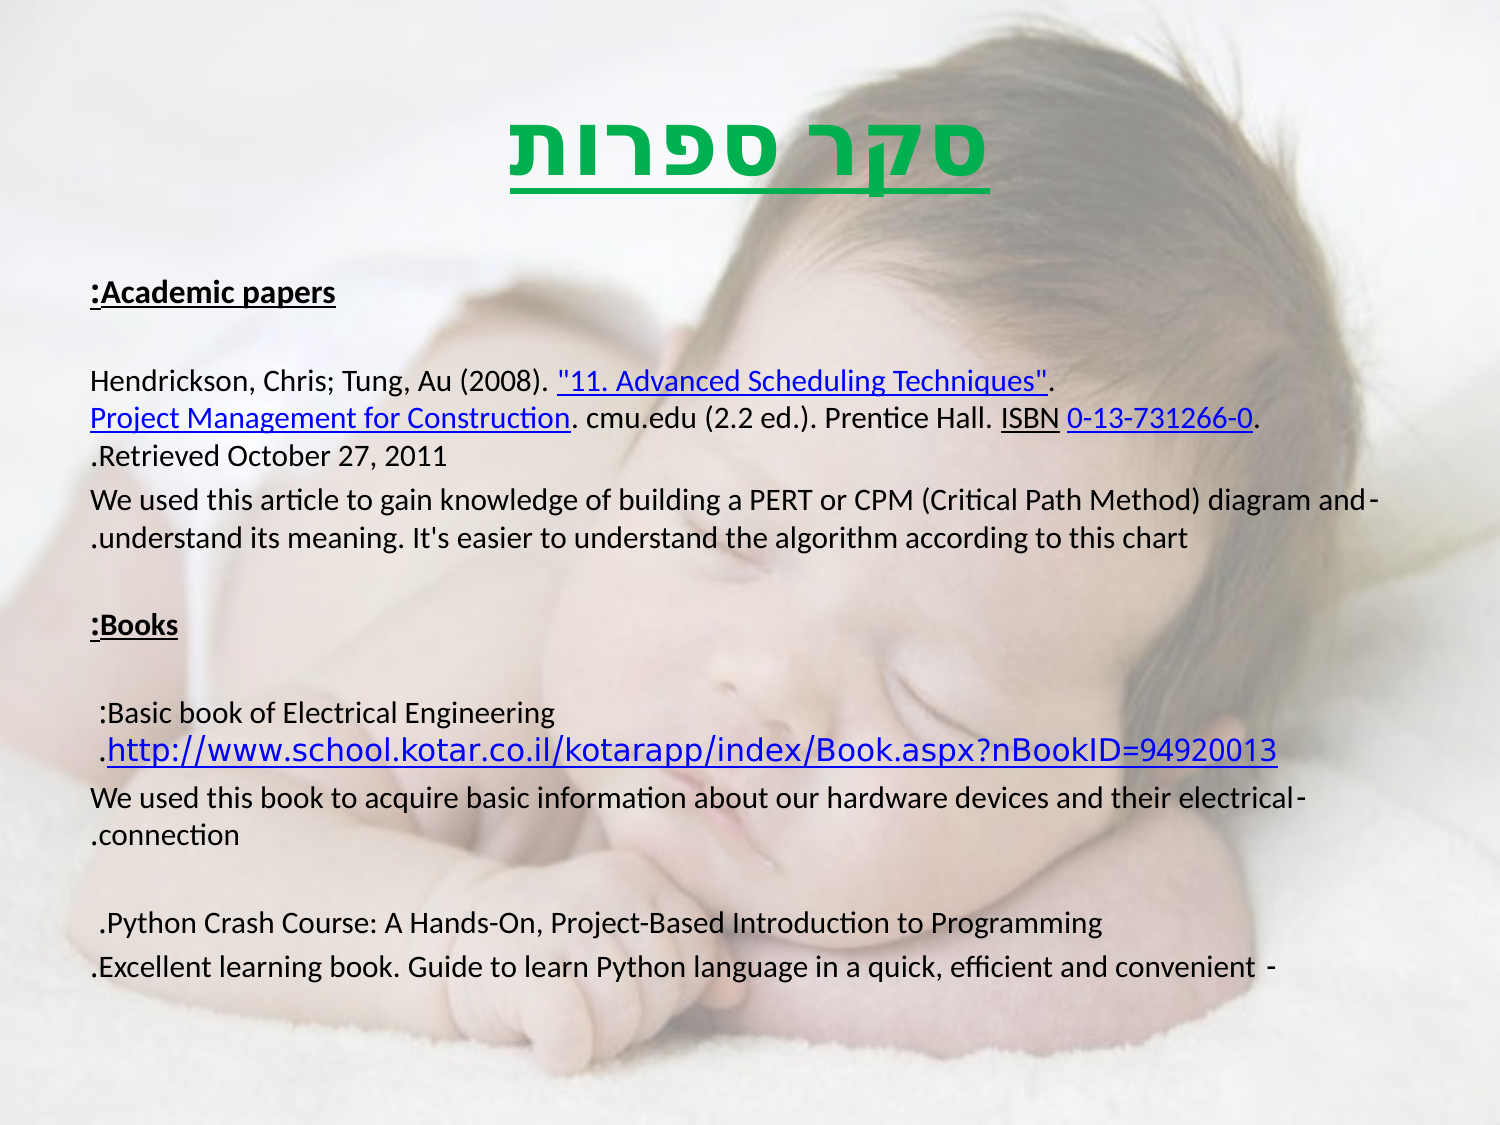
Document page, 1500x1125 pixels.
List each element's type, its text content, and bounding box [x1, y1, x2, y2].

list Academic papers: Hendrickson, Chris; Tung, Au (2008). "11. Advanced Scheduling Techniques". Project Management for Construction. cmu.edu (2.2 ed.). Prentice Hall. ISBN 0-13-731266-0. Retrieved October 27, 2011. -We used this article to gain knowledge of building a PERT or CPM (Critical Path Method) diagram and understand its meaning. It's easier to understand the algorithm according to this chart. Books: Basic book of Electrical Engineering: http://www.school.kotar.co.il/kotarapp/index/Book.aspx?nBookID=94920013. -We used this book to acquire basic information about our hardware devices and their electrical connection. Python Crash Course: A Hands-On, Project-Based Introduction to Programming. - Excellent learning book. Guide to learn Python language in a quick, efficient and convenient. [75, 262, 1425, 1005]
title סקר ספרות [75, 45, 1425, 233]
